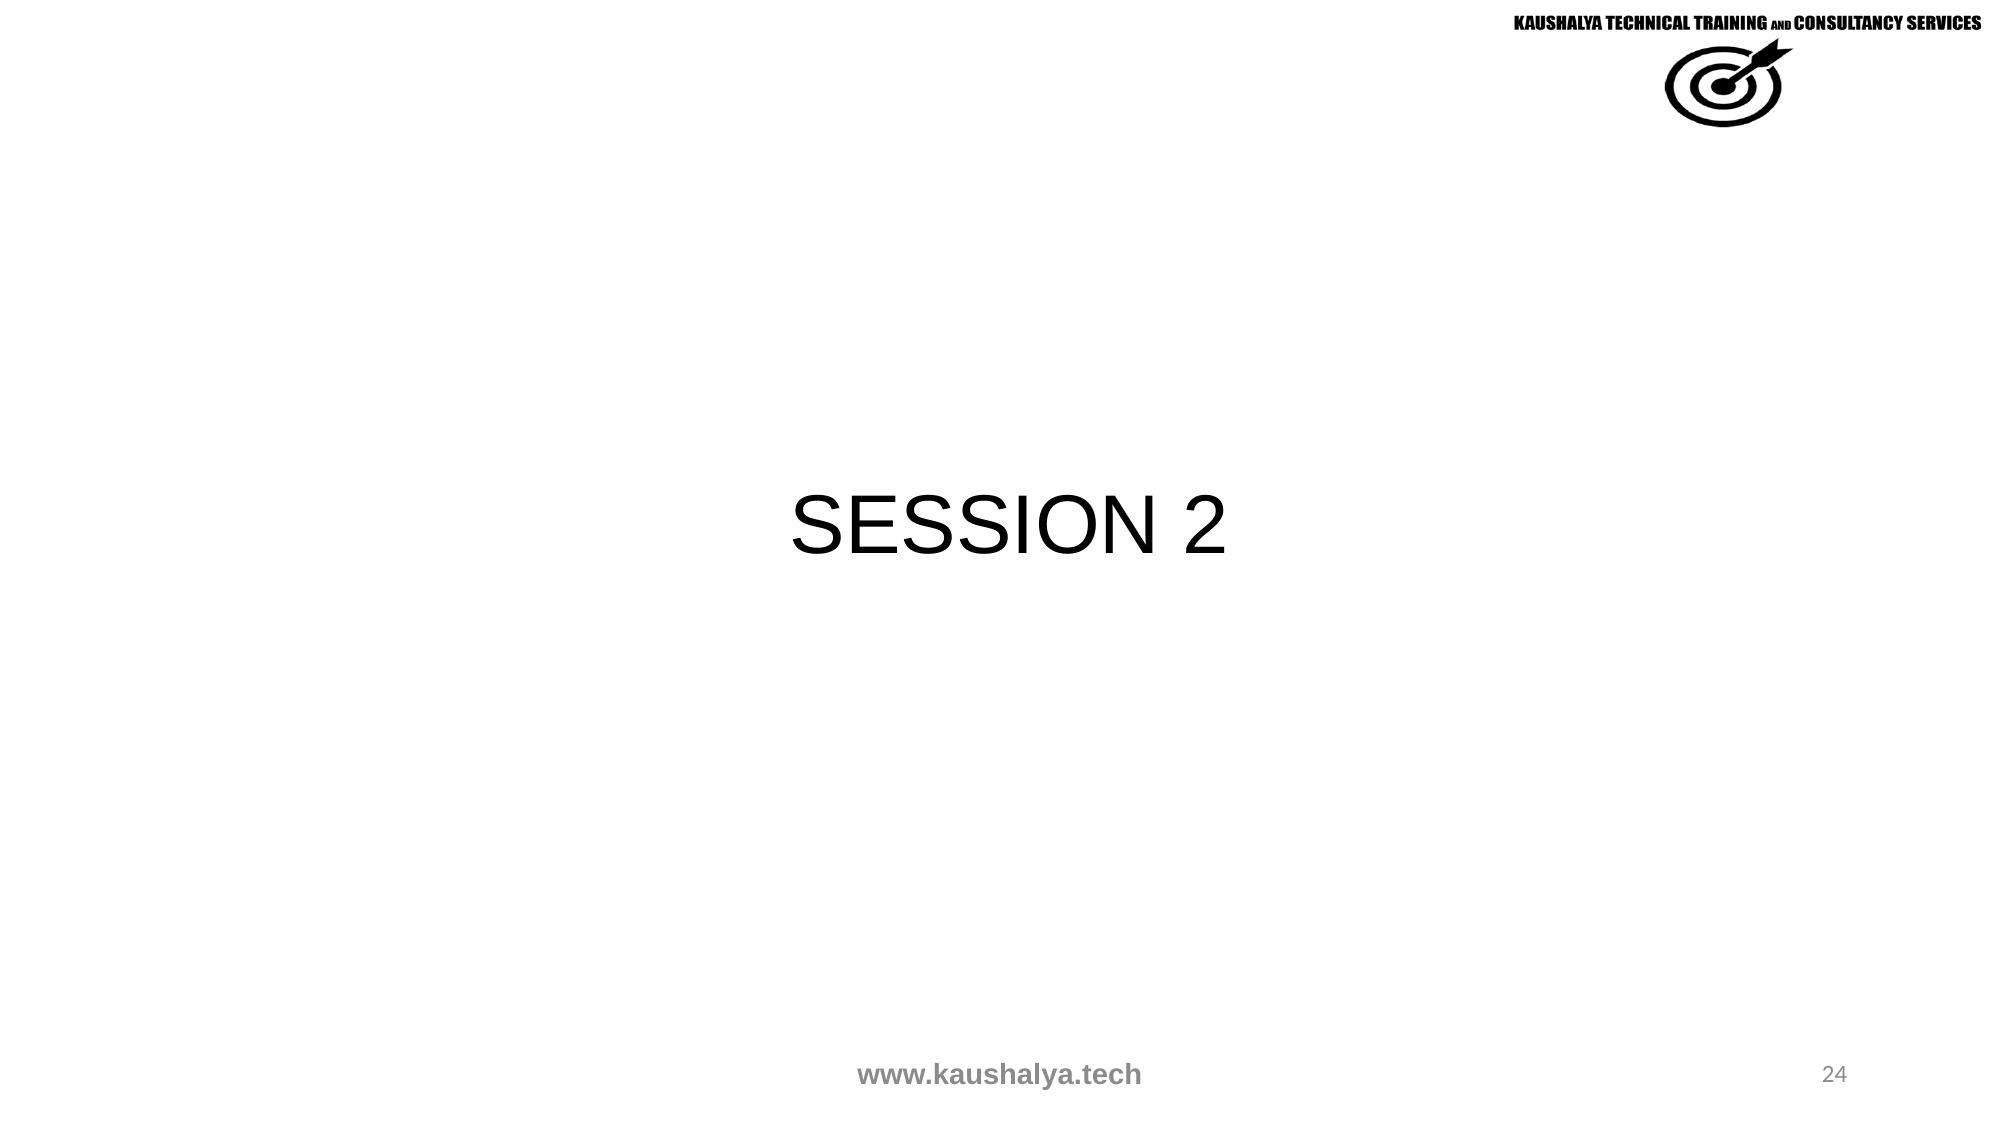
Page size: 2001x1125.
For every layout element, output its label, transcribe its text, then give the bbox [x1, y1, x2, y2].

picture [1490, 2, 2000, 132]
list SESSION 2 [137, 299, 1863, 1014]
slide_number 24 [1412, 1042, 1863, 1103]
footer www.kaushalya.tech [662, 1042, 1338, 1103]
